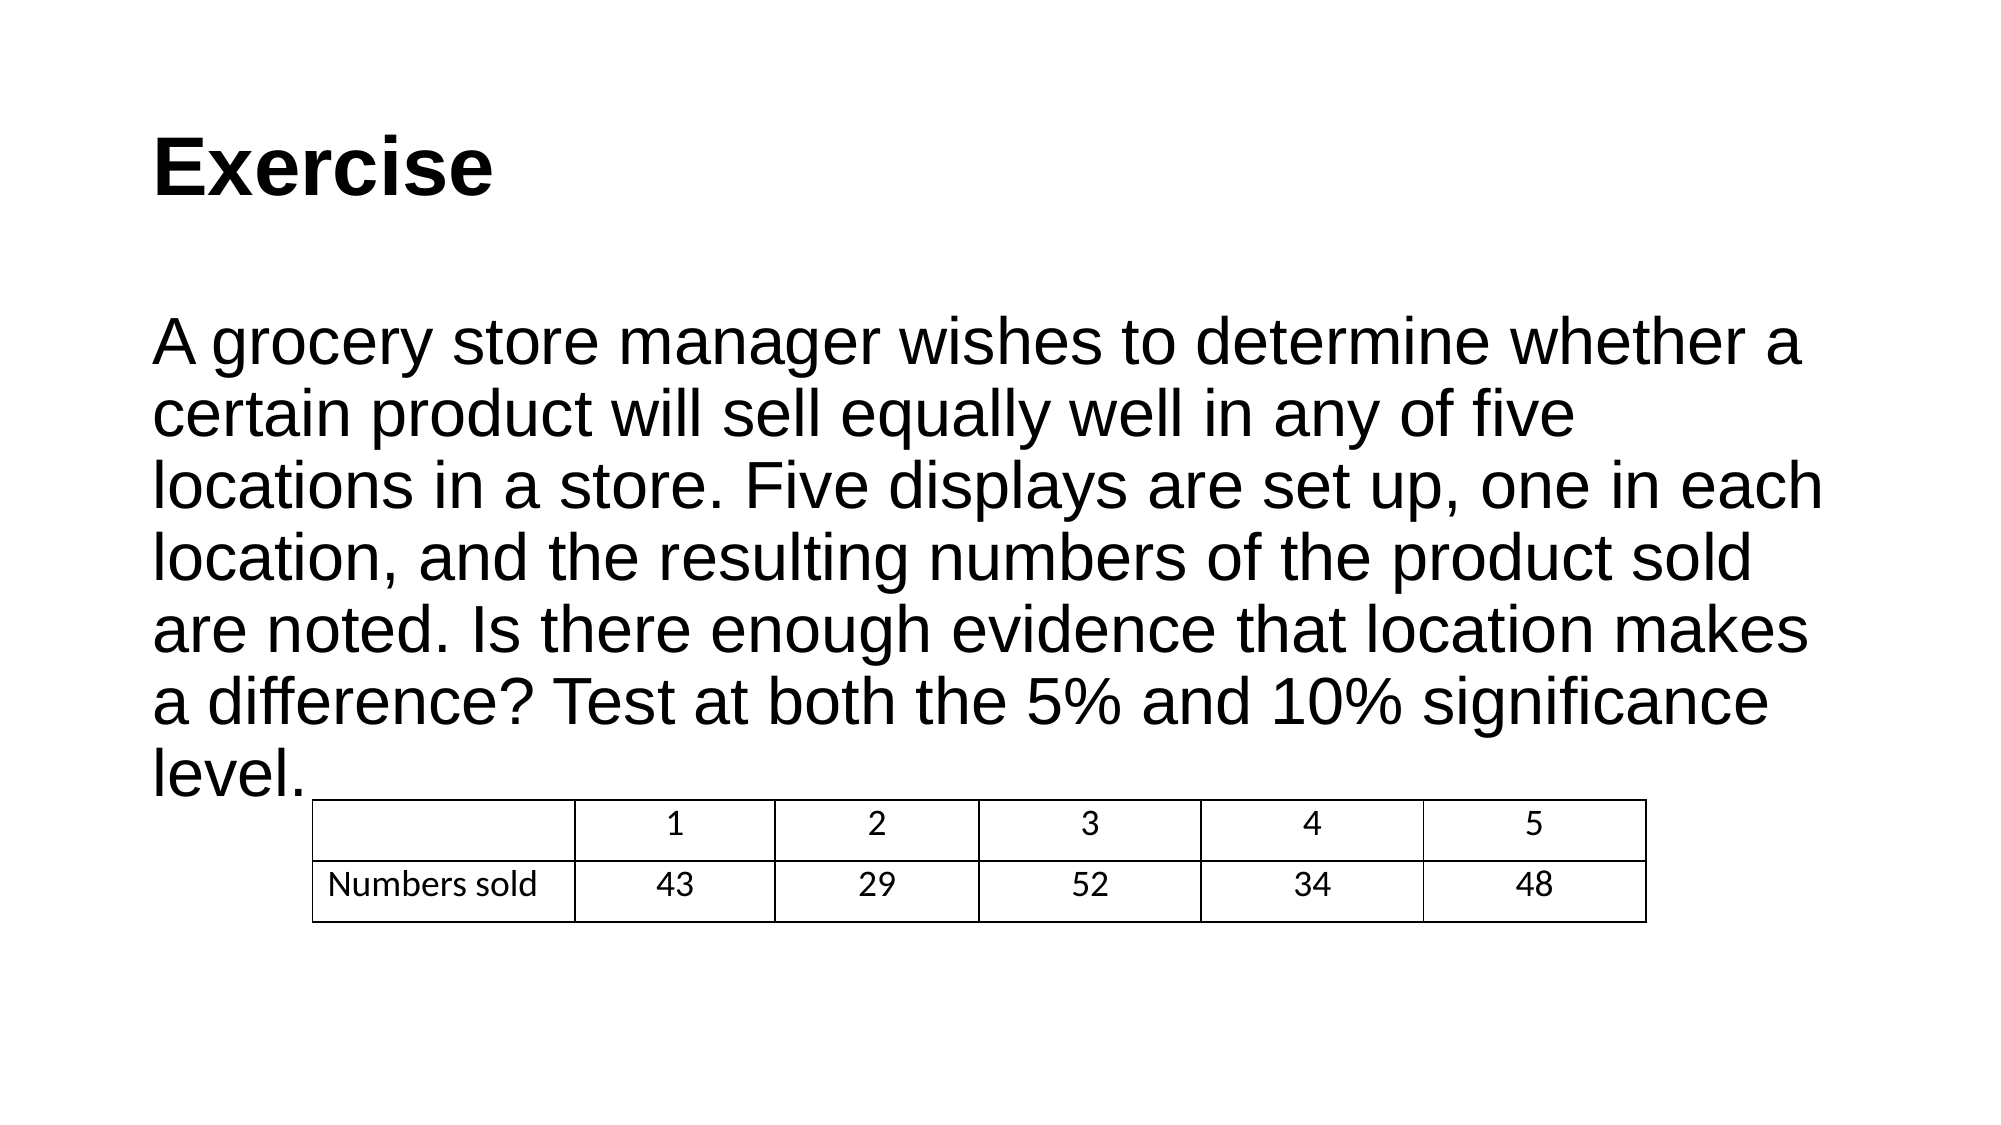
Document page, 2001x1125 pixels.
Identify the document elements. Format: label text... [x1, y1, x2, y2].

table_header 3 [980, 801, 1200, 860]
table_header 5 [1424, 801, 1645, 860]
table_header [313, 801, 574, 860]
table_header 1 [576, 801, 774, 860]
table_cell Numbers sold [313, 862, 574, 921]
table_cell 34 [1202, 862, 1423, 921]
table_cell 48 [1424, 862, 1645, 921]
table_header 4 [1202, 801, 1423, 860]
list A grocery store manager wishes to determine whether a certain product will sell equally well in any of five locations in a store. Five displays are set up, one in each location, and the resulting numbers of the product sold are noted. Is there enough evidence that location makes a difference? Test at both the 5% and 10% significance level. [137, 299, 1863, 1014]
table_cell 52 [980, 862, 1200, 921]
table_header 2 [776, 801, 978, 860]
table_cell 43 [576, 862, 774, 921]
table_cell 29 [776, 862, 978, 921]
title Exercise [137, 59, 1863, 278]
